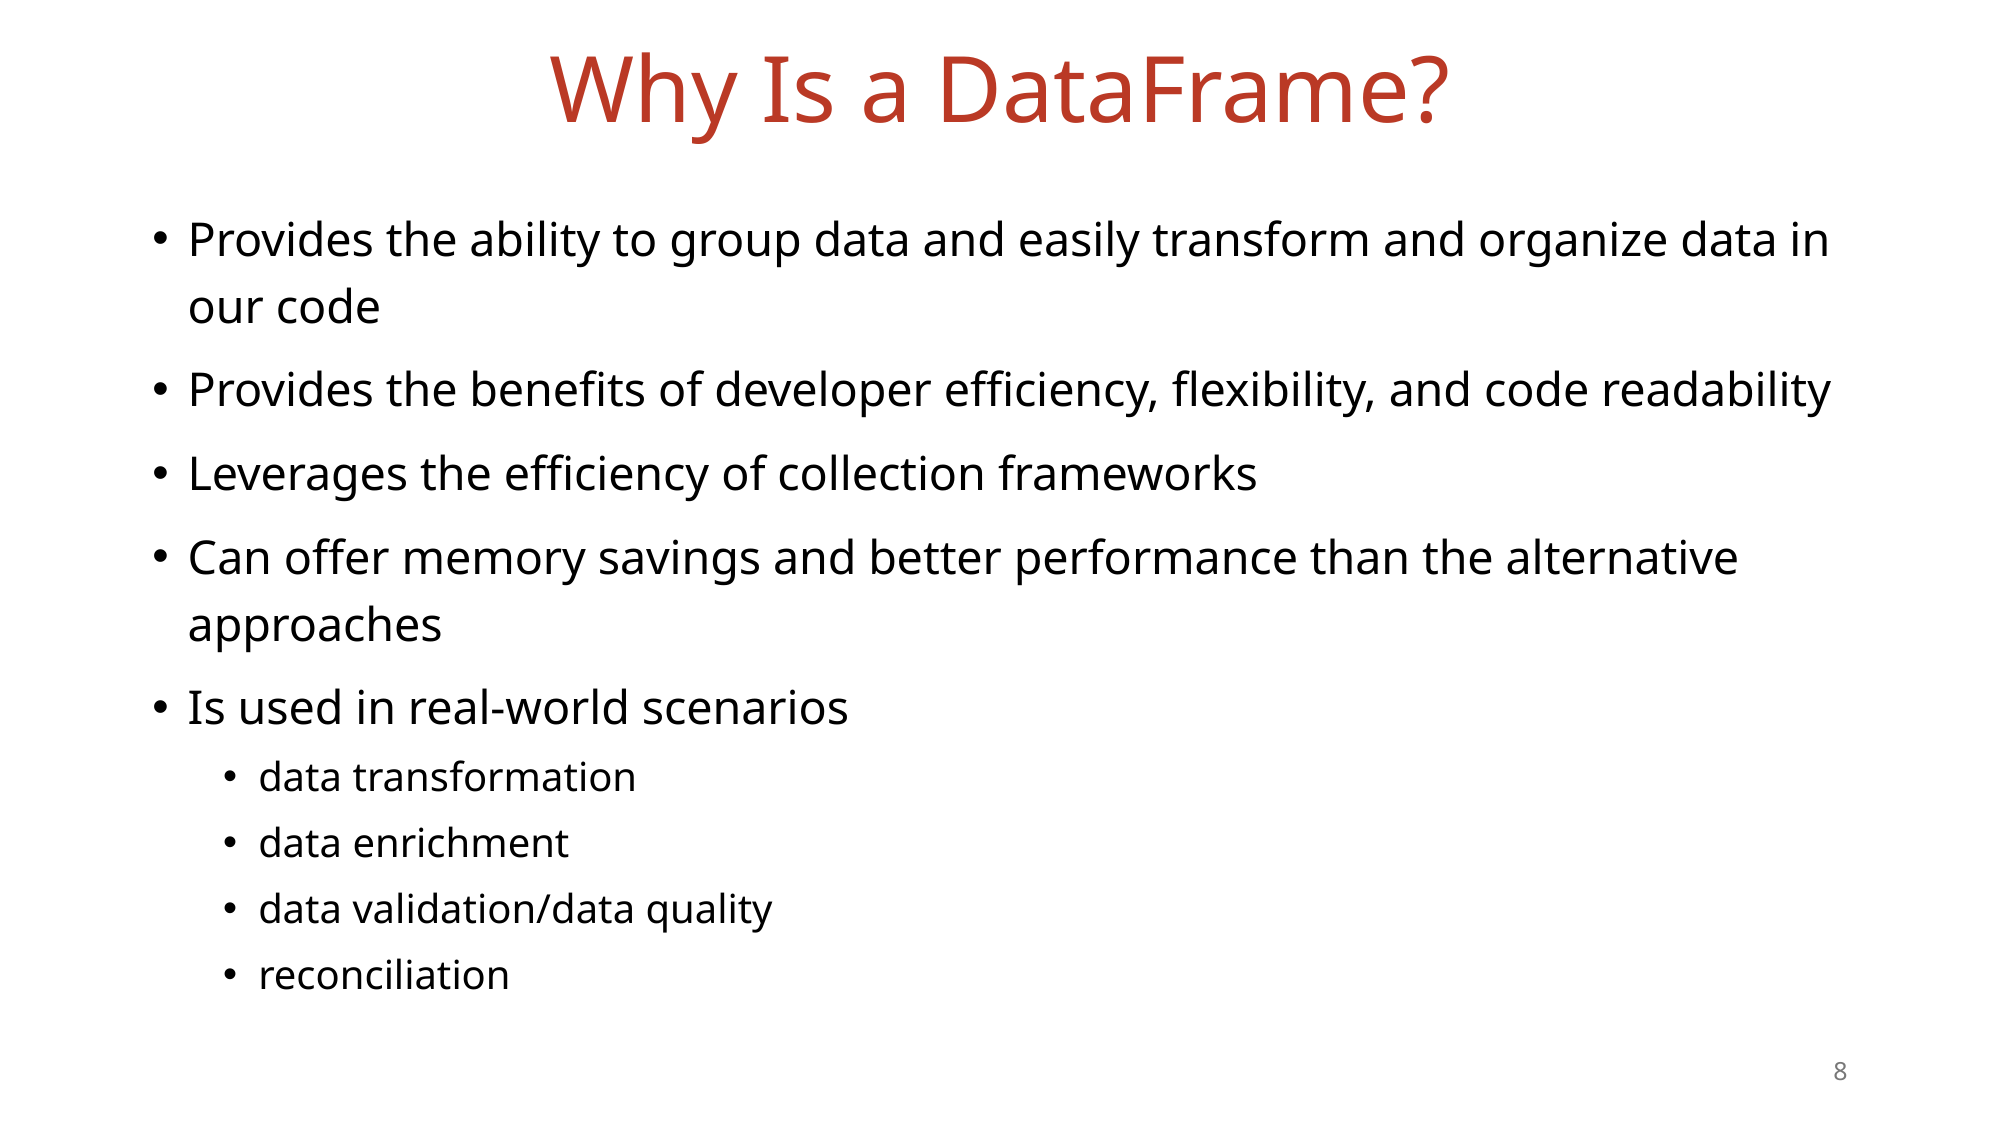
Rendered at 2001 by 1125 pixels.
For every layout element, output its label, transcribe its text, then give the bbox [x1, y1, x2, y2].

title Why Is a DataFrame? [137, 29, 1863, 157]
slide_number 8 [1412, 1042, 1863, 1103]
list Provides the ability to group data and easily transform and organize data in our code Provides the benefits of developer efficiency, flexibility, and code readability Leverages the efficiency of collection frameworks Can offer memory savings and better performance than the alternative approaches Is used in real-world scenarios data transformation data enrichment data validation/data quality reconciliation [137, 191, 1863, 1014]
